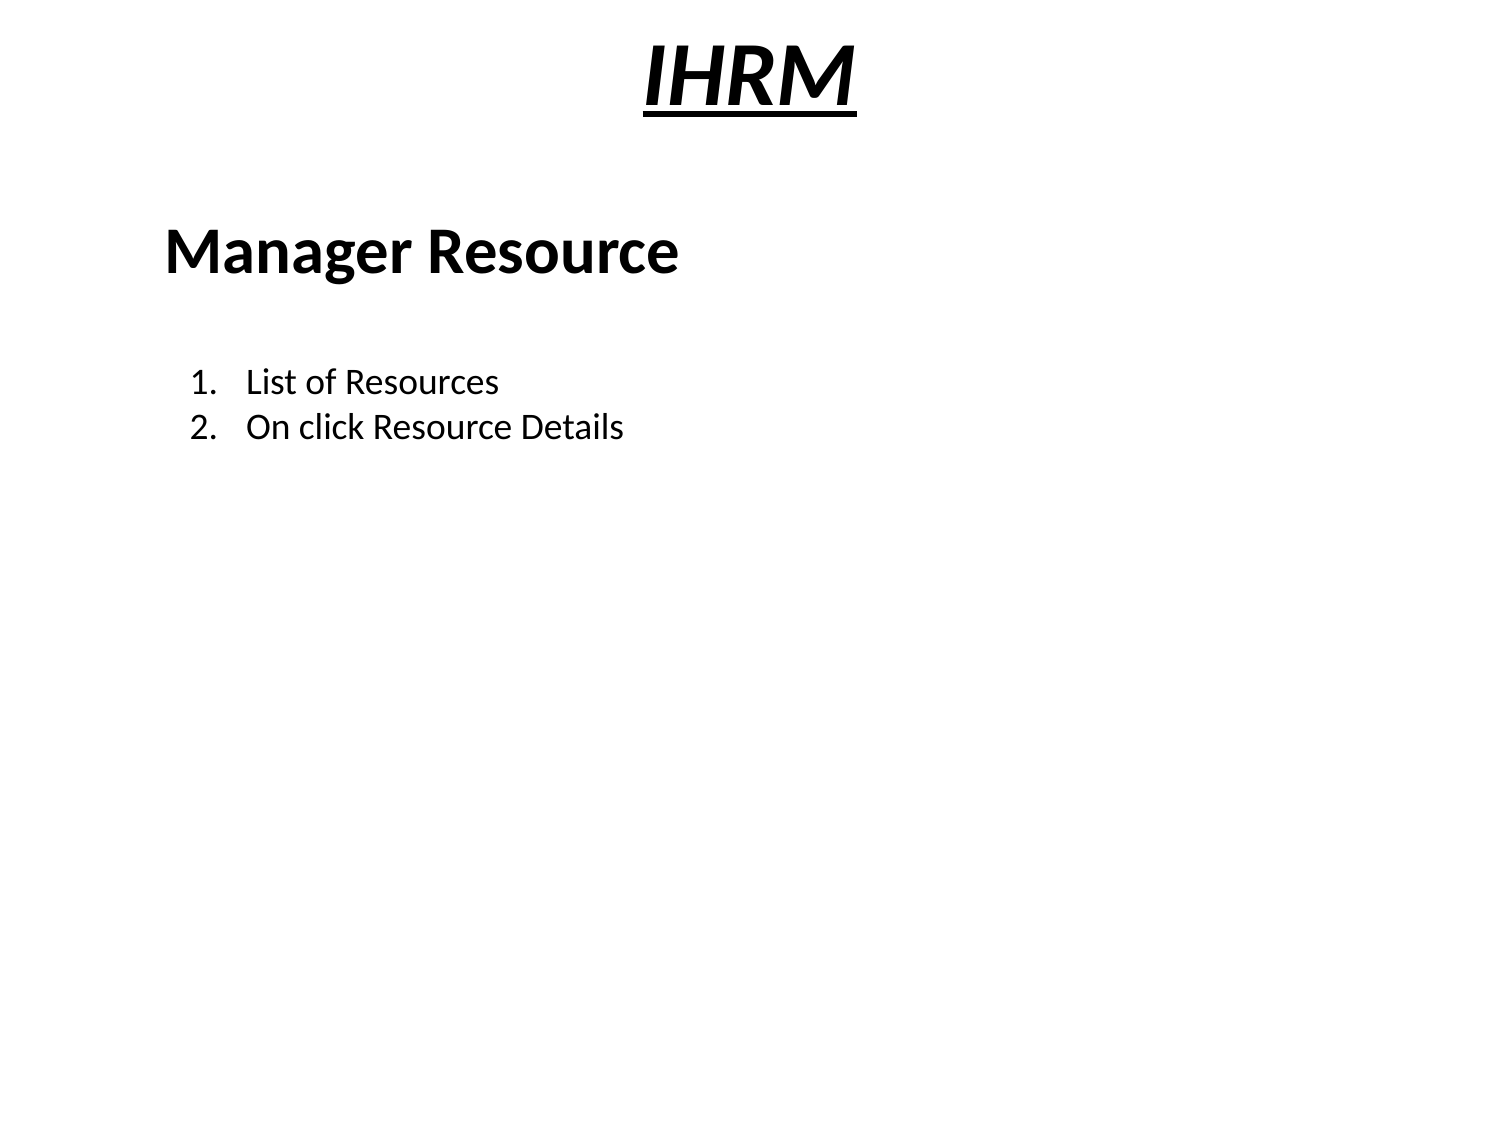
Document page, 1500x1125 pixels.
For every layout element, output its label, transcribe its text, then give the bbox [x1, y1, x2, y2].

text_box List of Resources On click Resource Details [174, 349, 1075, 545]
title IHRM [525, 0, 975, 138]
text_box Manager Resource [149, 199, 988, 295]
